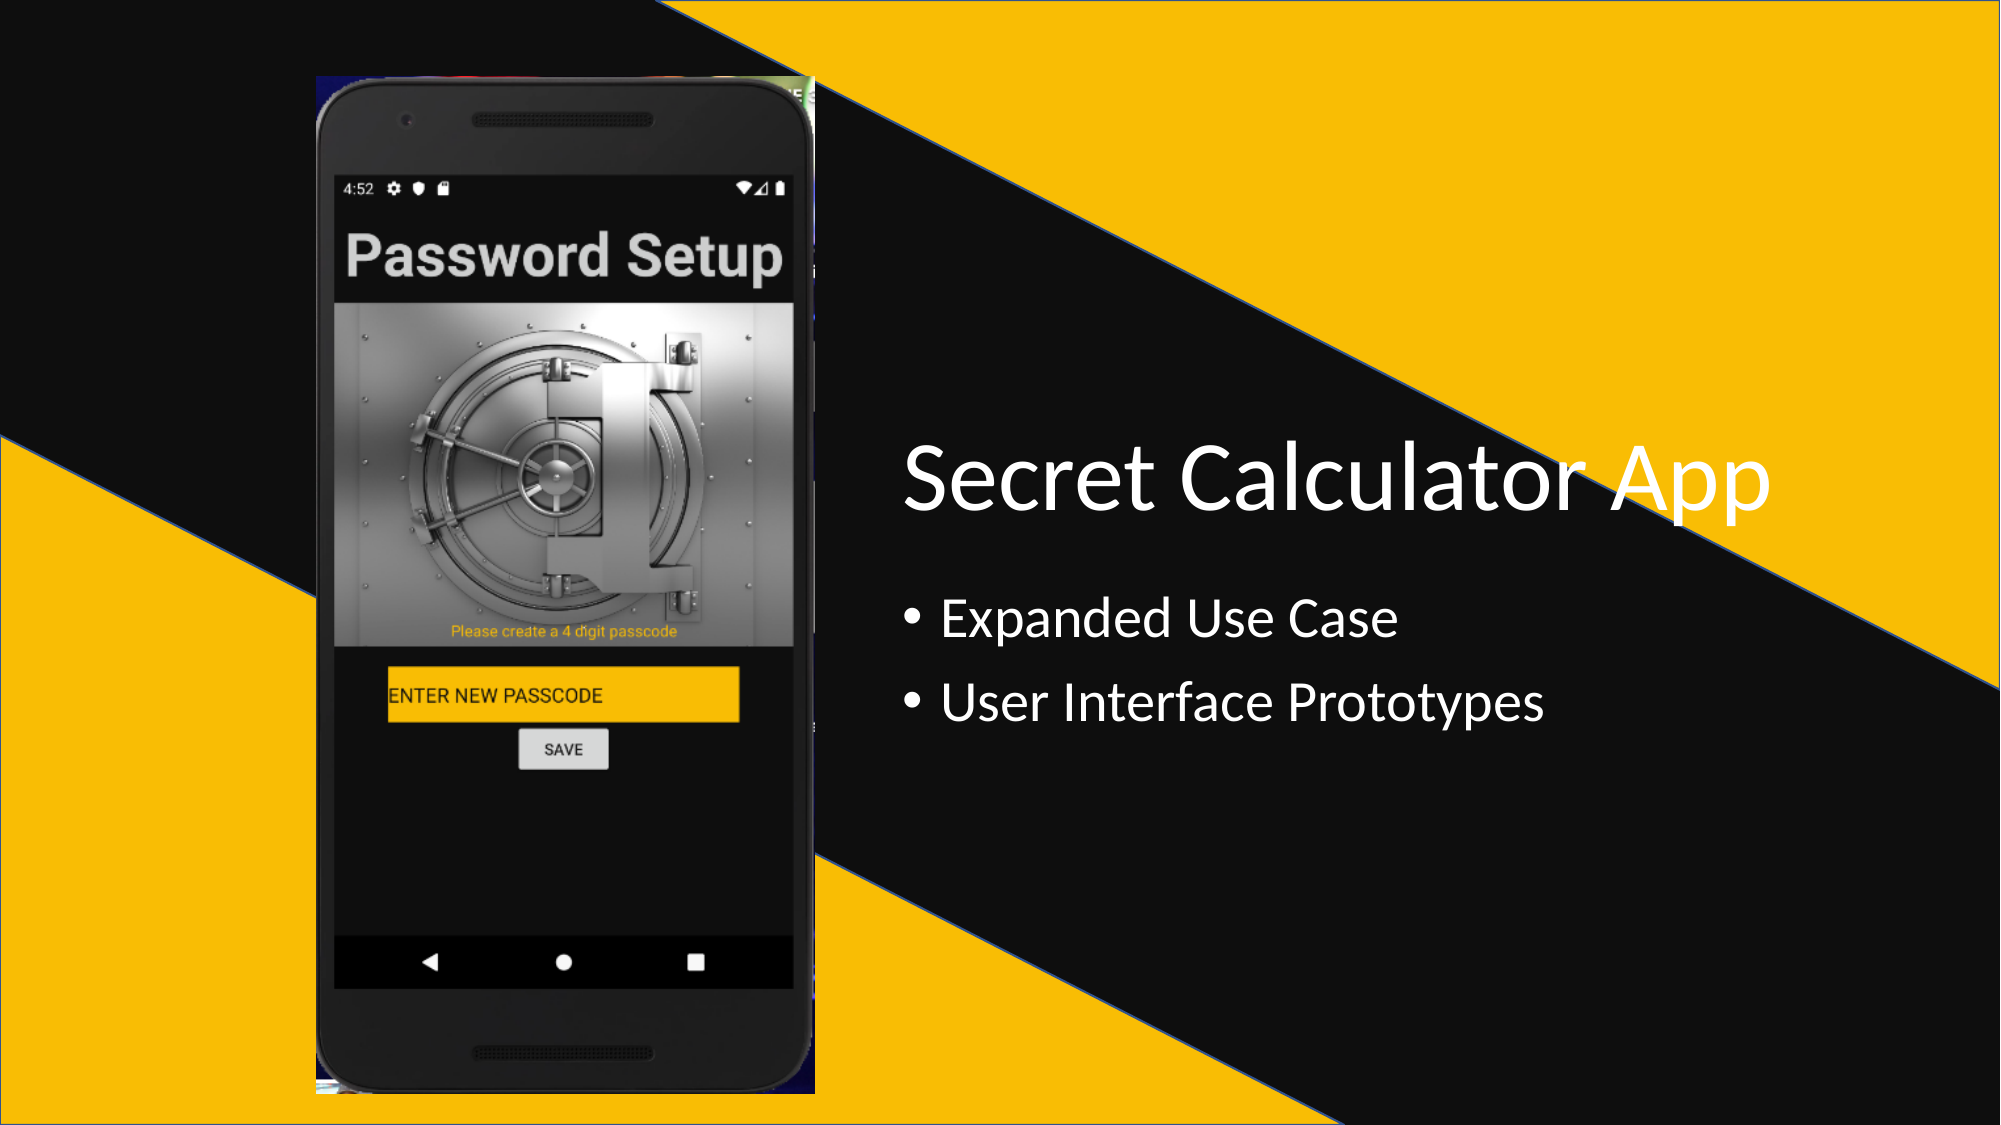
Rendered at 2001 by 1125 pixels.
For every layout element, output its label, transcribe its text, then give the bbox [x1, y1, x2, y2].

text_box [0, 435, 1345, 1125]
list Secret Calculator App Expanded Use Case User Interface Prototypes [887, 416, 1969, 1016]
text_box [655, 0, 2000, 690]
picture [316, 76, 815, 1094]
